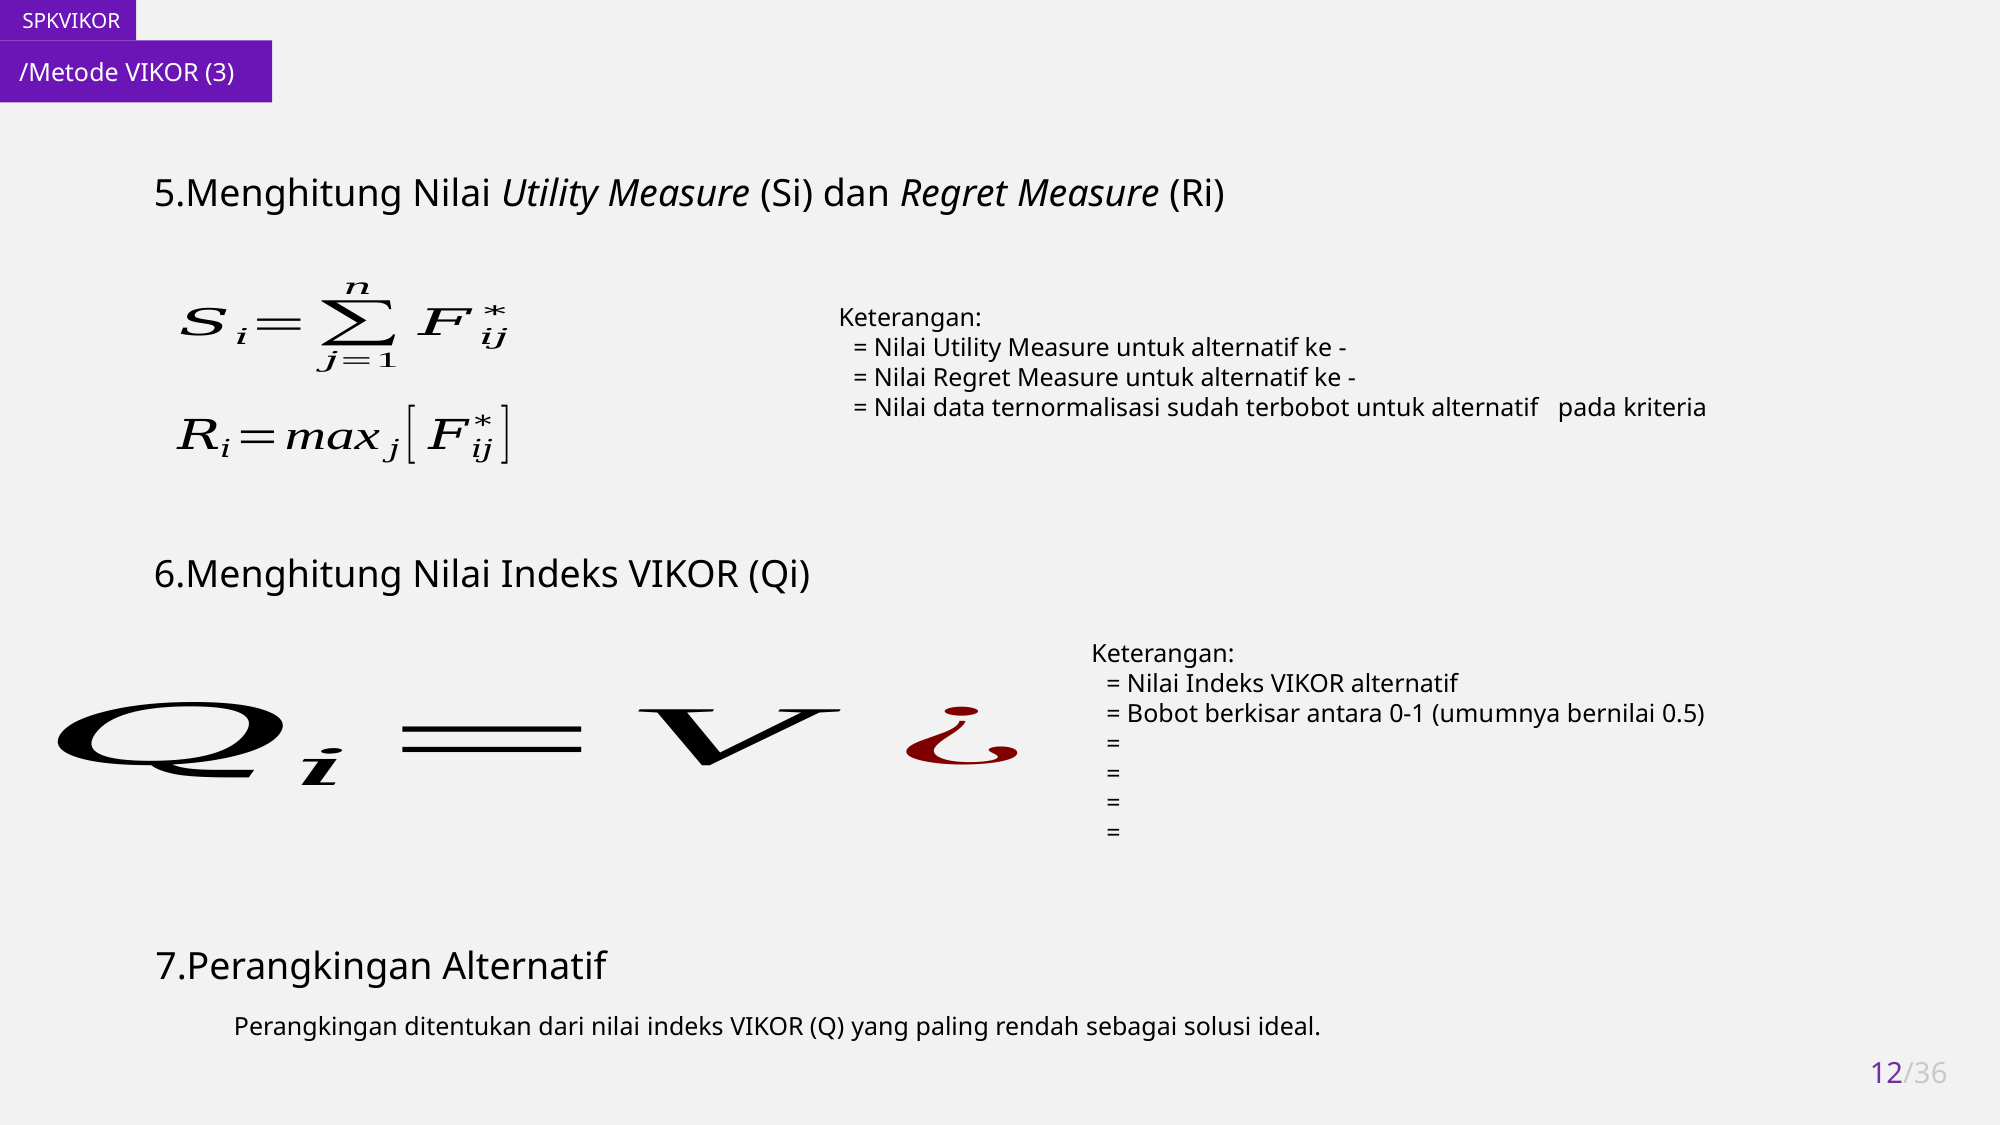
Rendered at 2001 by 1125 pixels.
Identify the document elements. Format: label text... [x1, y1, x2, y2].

text_box Perangkingan Alternatif [140, 934, 1694, 995]
slide_number 12/36 [1821, 1044, 1963, 1104]
text_box Menghitung Nilai Indeks VIKOR (Qi) [139, 542, 899, 603]
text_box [0, 40, 273, 103]
text_box Perangkingan ditentukan dari nilai indeks VIKOR (Q) yang paling rendah sebagai solusi ideal. [219, 1002, 1370, 1048]
text_box Menghitung Nilai Utility Measure (Si) dan Regret Measure (Ri) [139, 162, 1693, 222]
